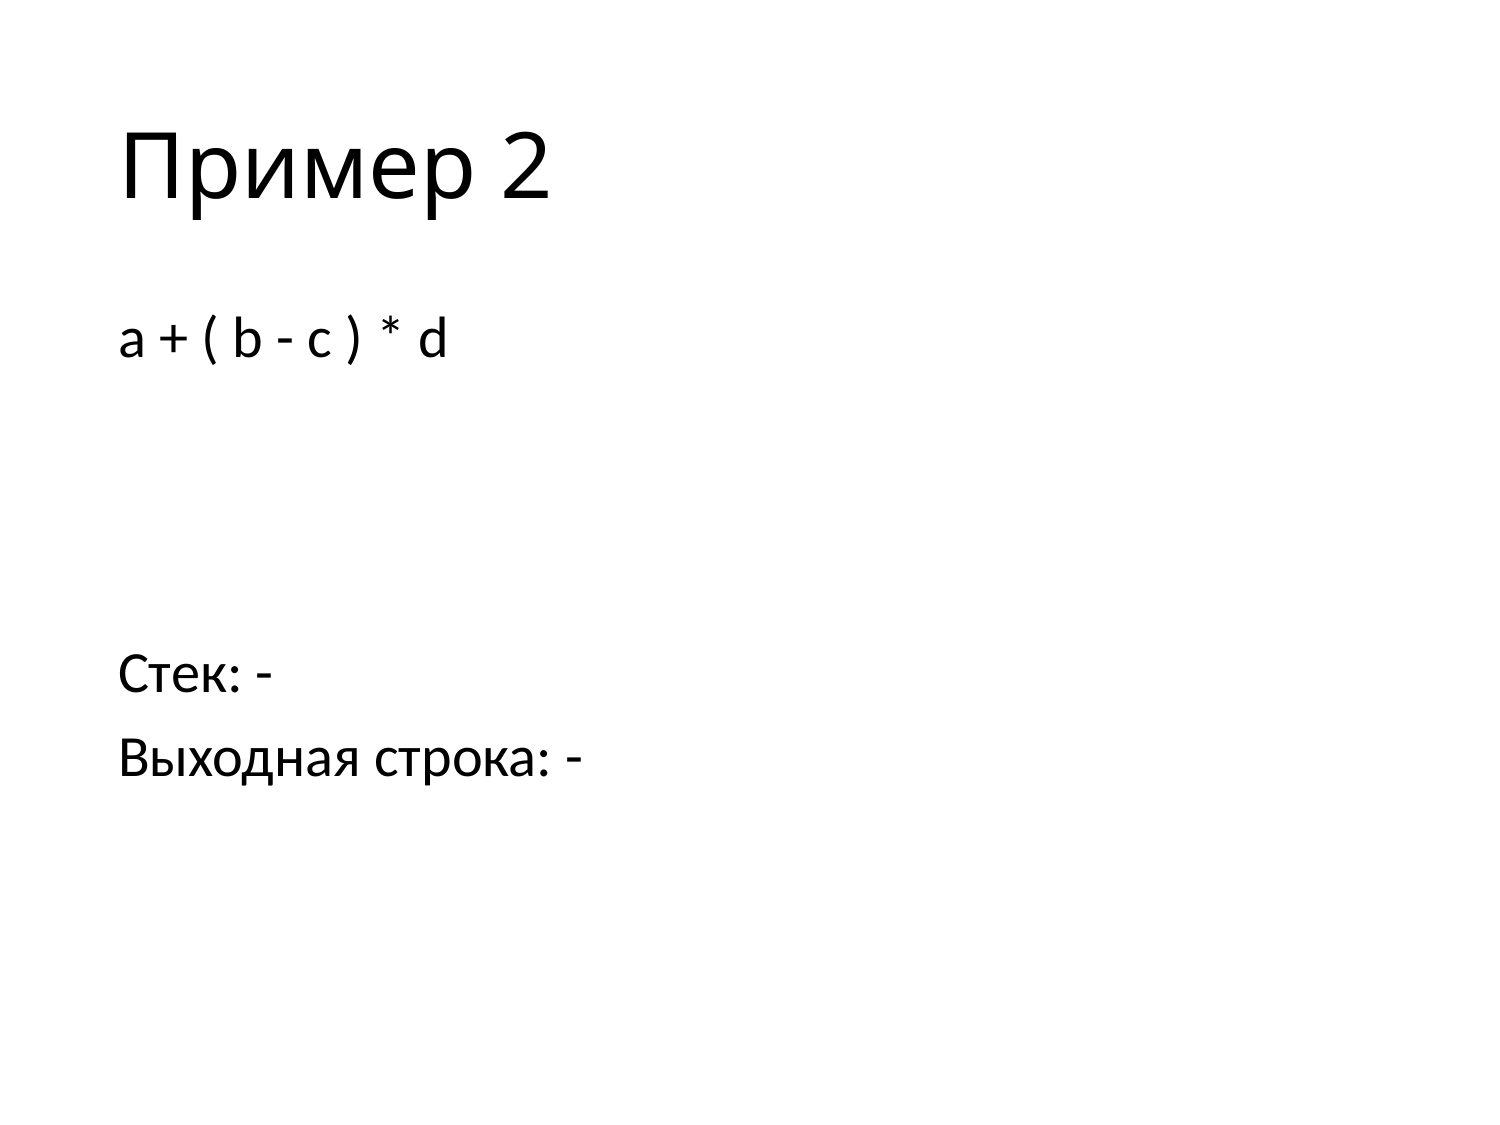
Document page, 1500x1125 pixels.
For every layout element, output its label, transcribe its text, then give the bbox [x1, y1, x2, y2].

list a + ( b - c ) * d Стек: - Выходная строка: - [103, 299, 1397, 1014]
title Пример 2 [103, 59, 1397, 278]
